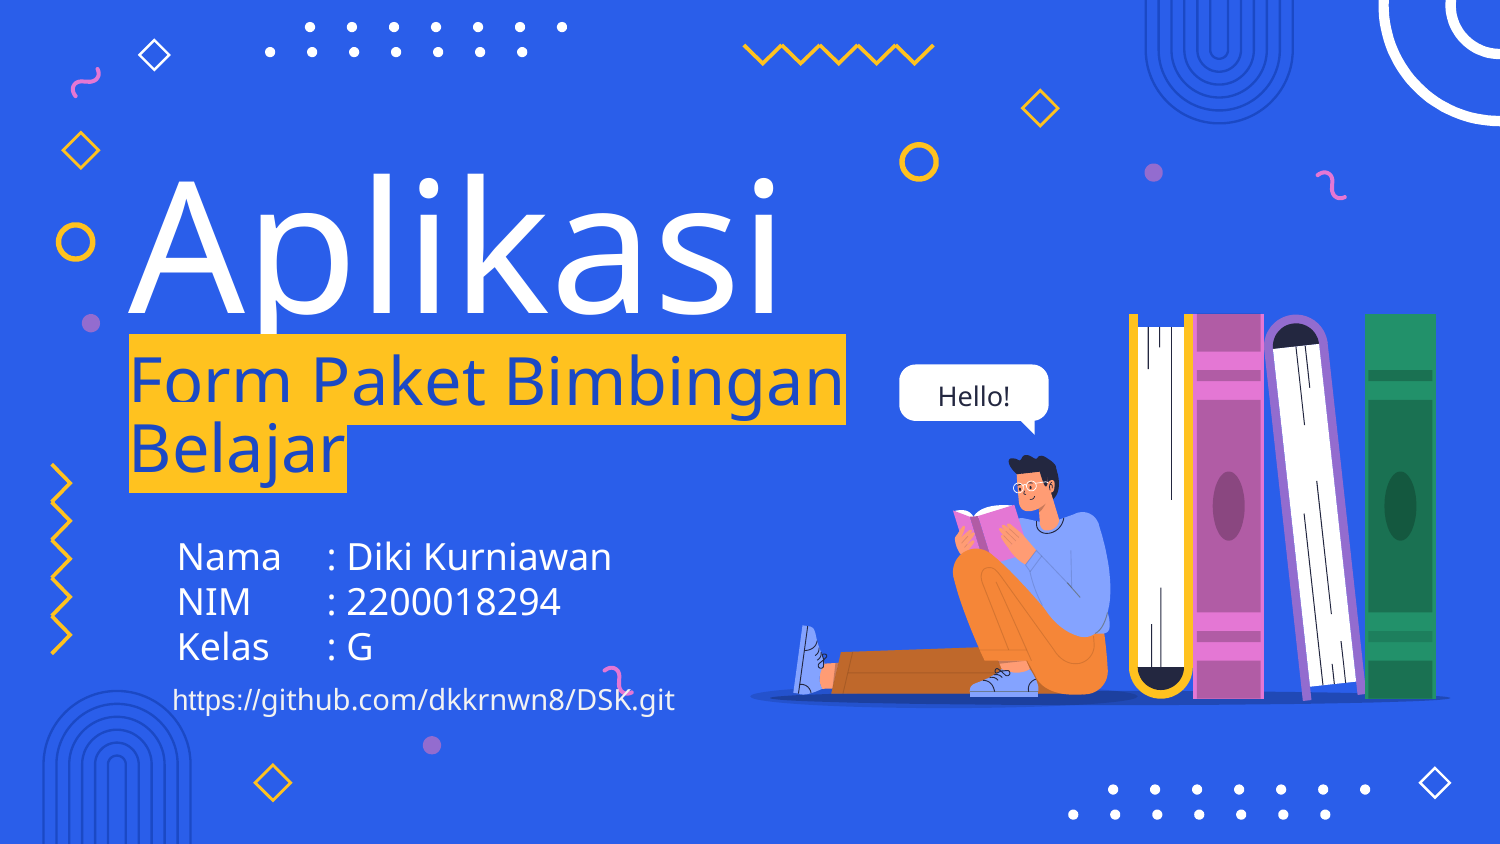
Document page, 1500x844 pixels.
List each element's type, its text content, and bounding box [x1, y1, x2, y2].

title Aplikasi Form Paket Bimbingan Belajar [113, 148, 922, 511]
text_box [749, 364, 1138, 709]
text_box https://github.com/dkkrnwn8/DSK.git [157, 674, 691, 724]
text_box [1144, 163, 1163, 182]
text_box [769, 313, 1451, 706]
text_box [602, 665, 622, 674]
text_box [899, 142, 939, 182]
text_box [1020, 88, 1060, 128]
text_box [742, 43, 935, 67]
text_box [1315, 170, 1347, 201]
text_box [253, 762, 293, 803]
subtitle Nama : Diki Kurniawan NIM : 2200018294 Kelas : G [161, 518, 677, 673]
text_box [422, 736, 442, 755]
